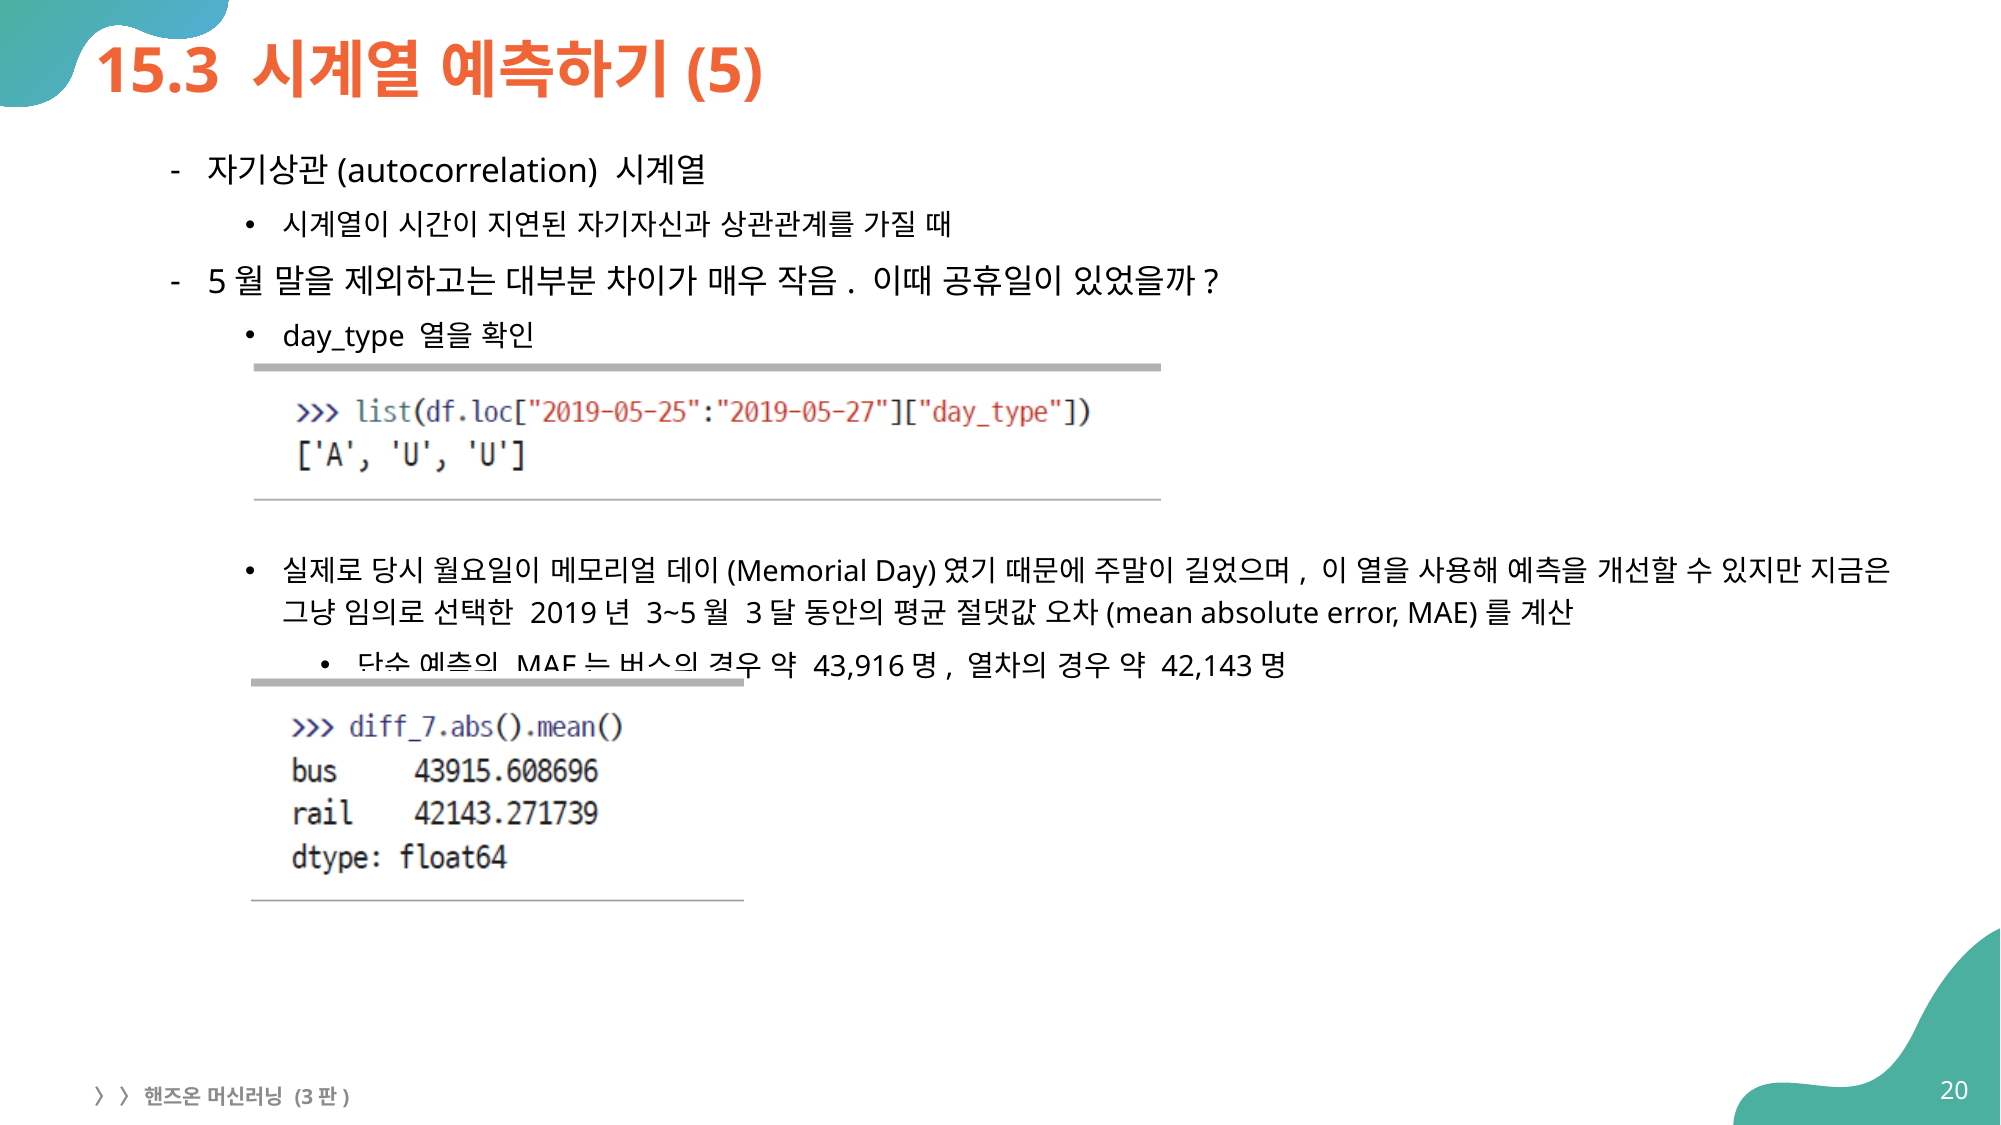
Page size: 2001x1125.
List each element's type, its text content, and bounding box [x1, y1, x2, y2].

picture [251, 359, 1161, 504]
slide_number 20 [1917, 1061, 1984, 1122]
picture [251, 671, 744, 911]
list 자기상관(autocorrelation) 시계열 시계열이 시간이 지연된 자기자신과 상관관계를 가질 때 5월 말을 제외하고는 대부분 차이가 매우 작음. 이때 공휴일이 있었을까? day_type 열을 확인 실제로 당시 월요일이 메모리얼 데이(Memorial Day)였기 때문에 주말이 길었으며, 이 열을 사용해 예측을 개선할 수 있지만 지금은 그냥 임의로 선택한 2019년 3~5월 3달 동안의 평균 절댓값 오차(mean absolute error, MAE)를 계산 단순 예측의 MAE는 버스의 경우 약 43,916명, 열차의 경우 약 42,143명 [79, 133, 1931, 1035]
title 15.3 시계열 예측하기(5) [79, 17, 1931, 128]
footer 〉 〉 핸즈온 머신러닝 (3판) [79, 1078, 755, 1114]
